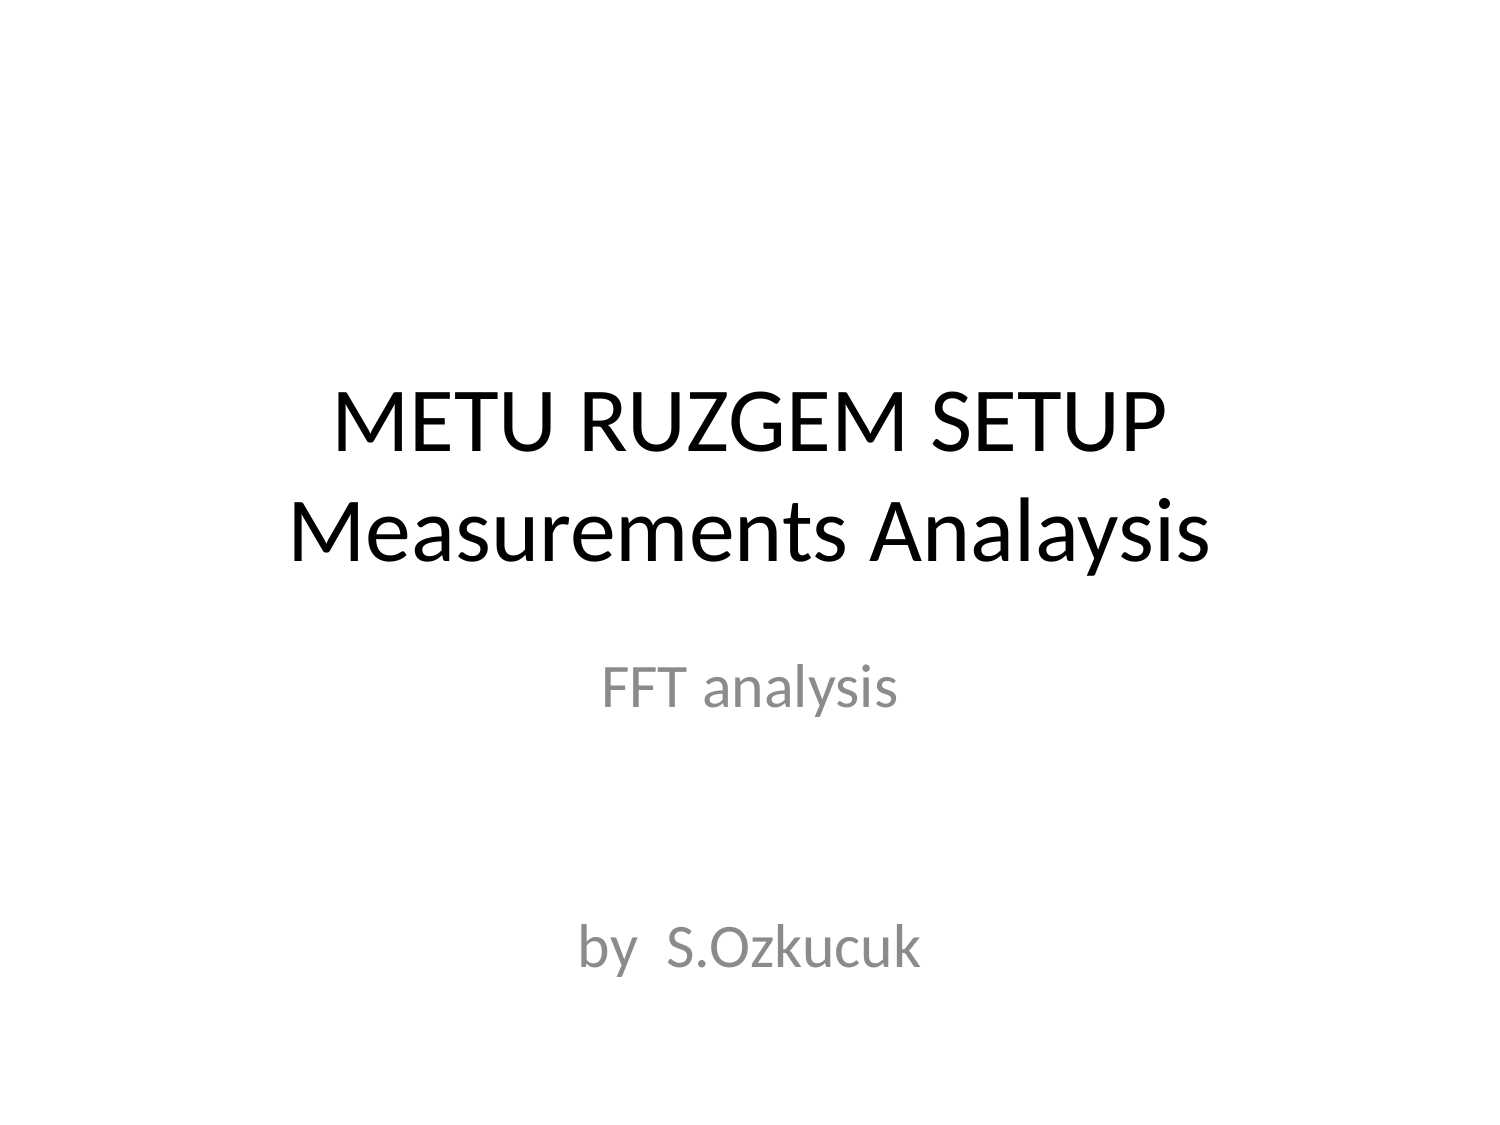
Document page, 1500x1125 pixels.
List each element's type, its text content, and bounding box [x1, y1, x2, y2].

title METU RUZGEM SETUP Measurements Analaysis [112, 349, 1388, 591]
subtitle FFT analysis by S.Ozkucuk [225, 637, 1275, 988]
